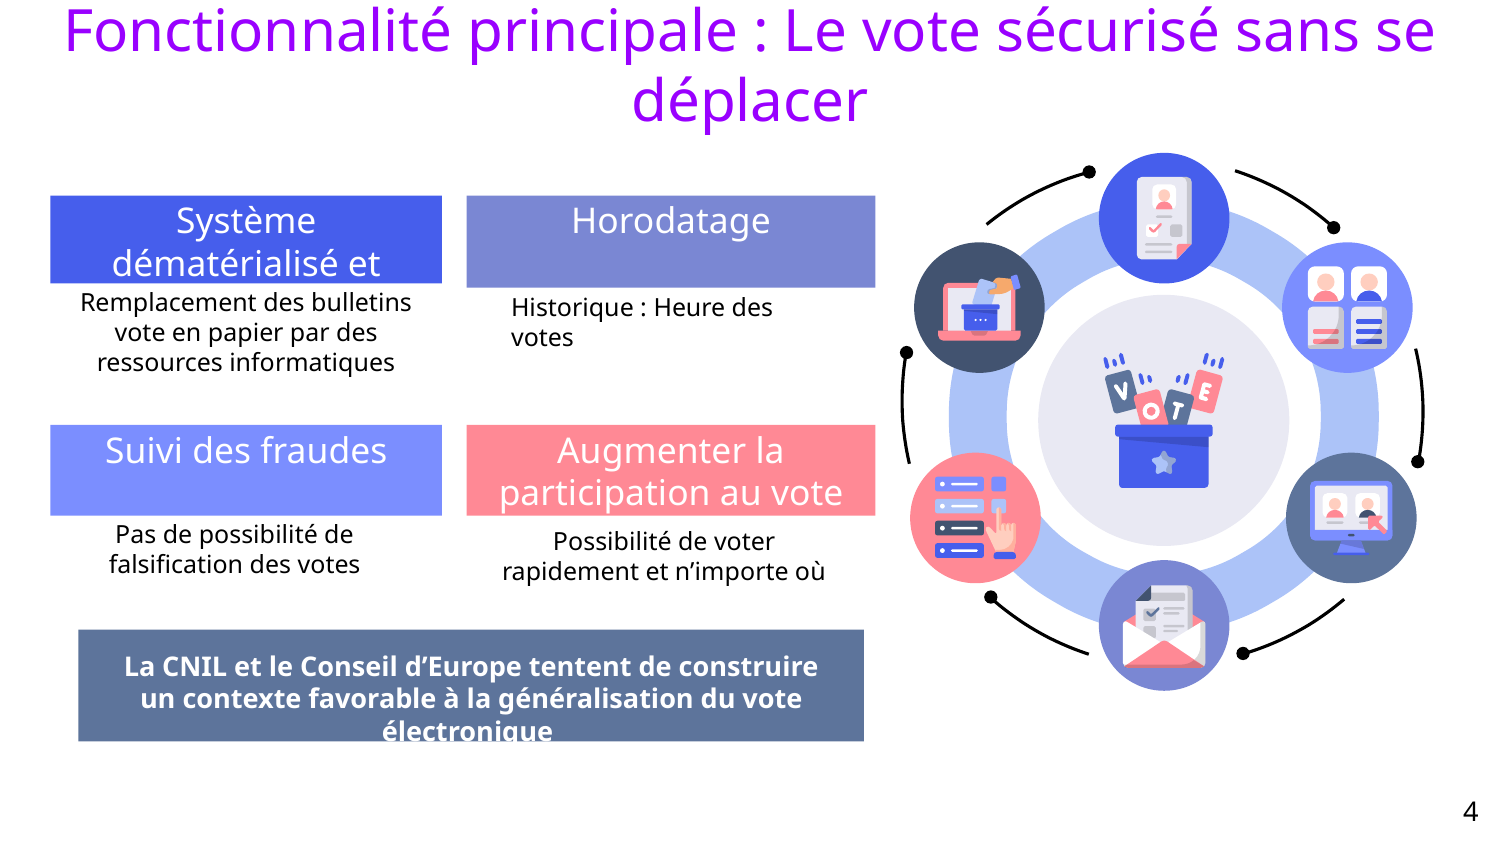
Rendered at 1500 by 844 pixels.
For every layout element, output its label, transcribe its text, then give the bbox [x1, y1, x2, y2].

text_box [78, 629, 864, 742]
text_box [50, 195, 443, 402]
slide_number ‹#› [1403, 779, 1494, 844]
text_box [1129, 152, 1200, 163]
text_box La CNIL et le Conseil d’Europe tentent de construire un contexte favorable à la généralisation du vote électronique [92, 646, 850, 725]
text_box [1309, 480, 1393, 556]
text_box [1307, 266, 1388, 350]
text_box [899, 165, 1425, 691]
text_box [50, 424, 443, 607]
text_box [934, 476, 1017, 560]
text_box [466, 195, 876, 382]
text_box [1122, 585, 1206, 669]
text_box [1102, 352, 1225, 489]
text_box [466, 424, 876, 614]
title Fonctionnalité principale : Le vote sécurisé sans se déplacer [31, 23, 1469, 103]
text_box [1136, 176, 1192, 260]
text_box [937, 274, 1021, 341]
